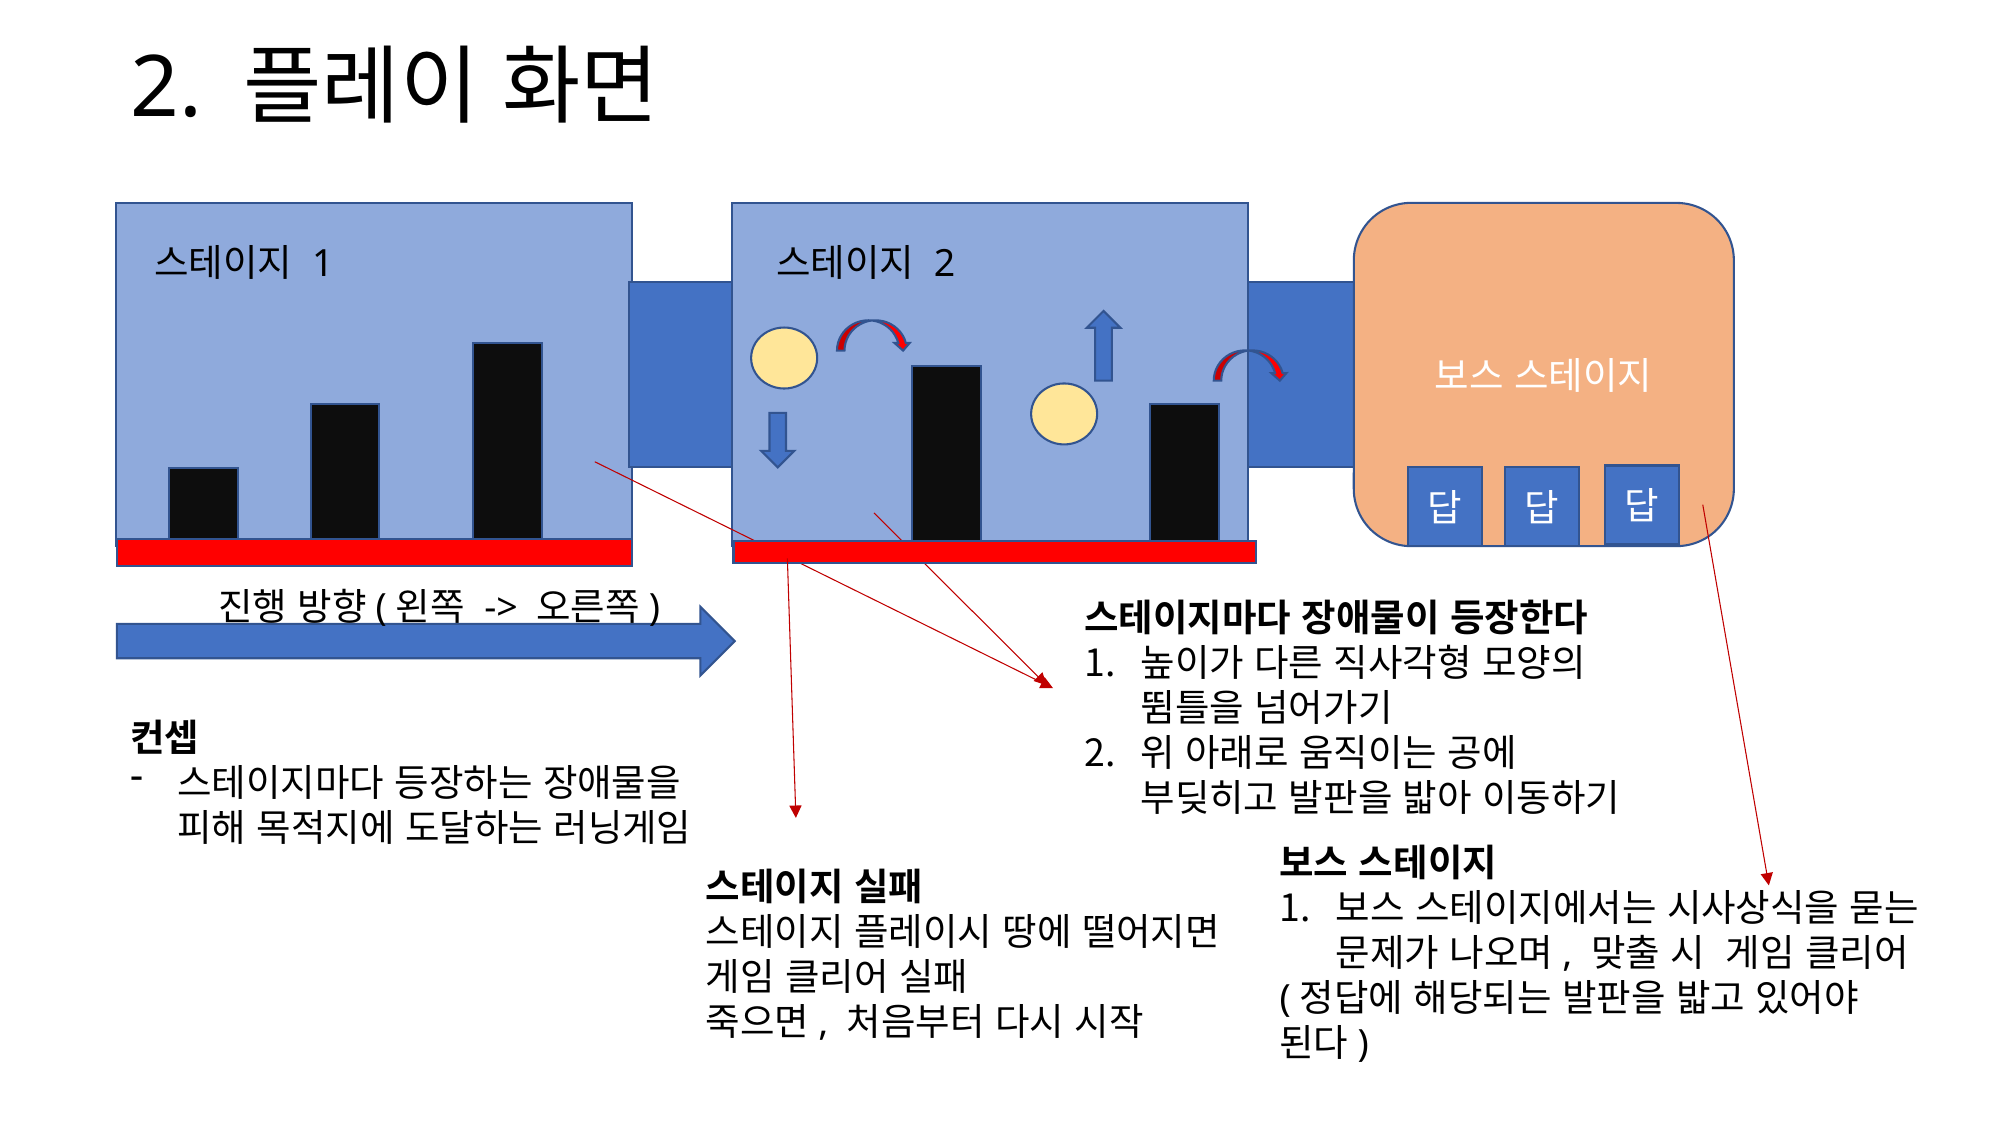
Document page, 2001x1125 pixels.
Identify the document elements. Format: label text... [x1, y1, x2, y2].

text_box 보스 스테이지 [1352, 201, 1735, 548]
text_box 스테이지 1 [139, 231, 380, 292]
text_box 스테이지마다 장애물이 등장한다 높이가 다른 직사각형 모양의 뜀틀을 넘어가기 위 아래로 움직이는 공에 부딪히고 발판을 밟아 이동하기 [1069, 586, 1670, 827]
text_box [911, 365, 982, 461]
text_box [1247, 281, 1352, 468]
text_box [758, 411, 797, 461]
text_box 답 [1604, 464, 1680, 545]
text_box [116, 538, 594, 567]
text_box [168, 467, 239, 538]
text_box [310, 403, 380, 538]
text_box [750, 326, 819, 390]
text_box [1212, 349, 1289, 383]
text_box [835, 319, 912, 353]
text_box [1030, 382, 1099, 446]
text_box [1702, 504, 1769, 886]
text_box [1084, 309, 1123, 382]
text_box [472, 342, 543, 538]
text_box 답 [1407, 466, 1483, 547]
text_box 컨셉 스테이지마다 등장하는 장애물을 피해 목적지에 도달하는 러닝게임 [115, 706, 710, 857]
text_box [1149, 403, 1220, 540]
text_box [787, 558, 796, 818]
text_box [1053, 540, 1257, 564]
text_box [594, 461, 1053, 689]
text_box [731, 202, 1249, 540]
text_box 스테이지 실패 스테이지 플레이시 땅에 떨어지면 게임 클리어 실패 죽으면, 처음부터 다시 시작 [691, 855, 1244, 1051]
text_box 진행 방향(왼쪽 -> 오른쪽) [203, 575, 594, 636]
text_box [115, 622, 594, 660]
text_box 보스 스테이지 보스 스테이지에서는 시사상식을 묻는 문제가 나오며, 맞출 시 게임 클리어 (정답에 해당되는 발판을 밟고 있어야 된다) [1264, 831, 1943, 1072]
text_box [628, 281, 731, 461]
title 2. 플레이 화면 [115, 34, 1841, 143]
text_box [873, 512, 1047, 686]
text_box 스테이지 2 [761, 231, 1002, 292]
text_box 답 [1504, 466, 1580, 547]
text_box [115, 202, 633, 547]
